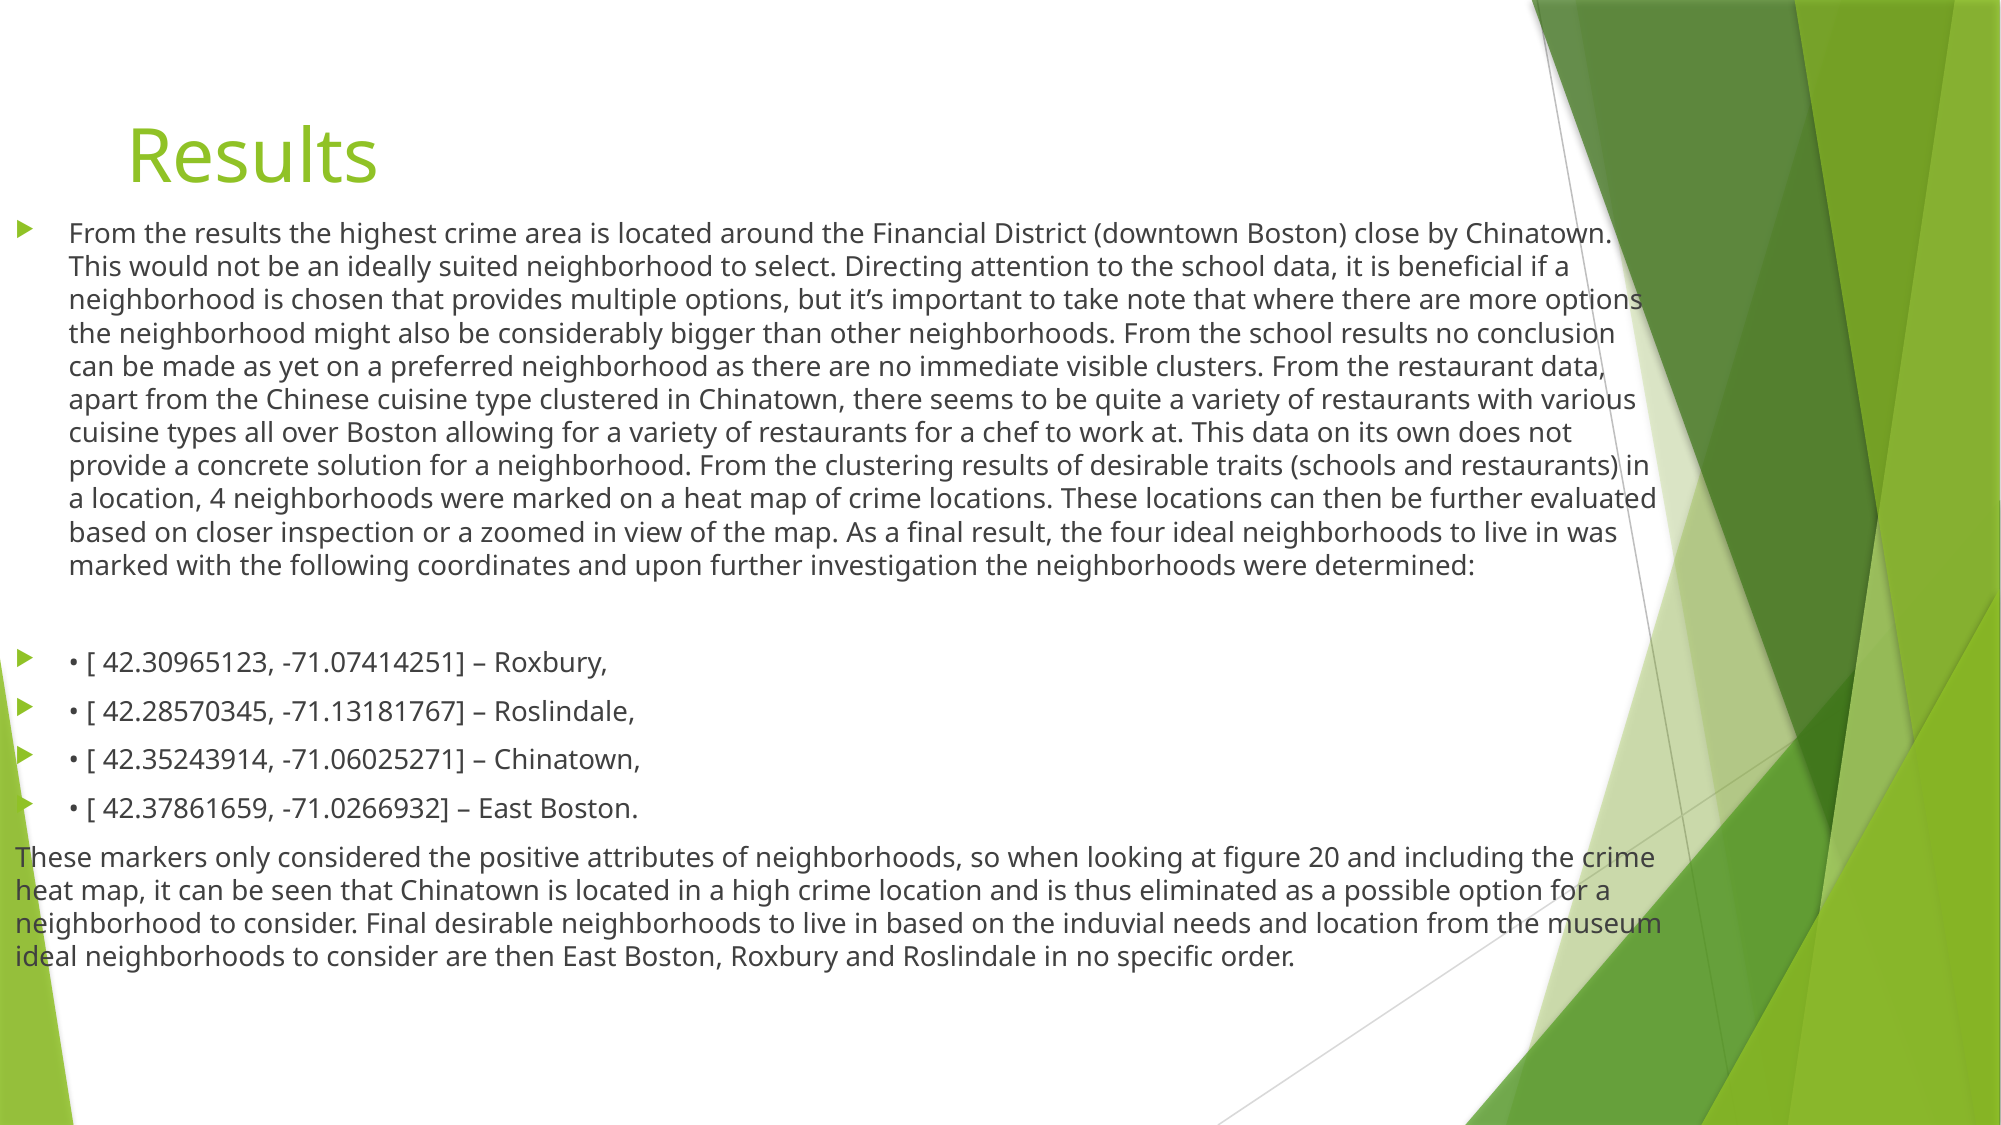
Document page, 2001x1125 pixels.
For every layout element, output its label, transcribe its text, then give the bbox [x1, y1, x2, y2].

list From the results the highest crime area is located around the Financial District (downtown Boston) close by Chinatown. This would not be an ideally suited neighborhood to select. Directing attention to the school data, it is beneficial if a neighborhood is chosen that provides multiple options, but it’s important to take note that where there are more options the neighborhood might also be considerably bigger than other neighborhoods. From the school results no conclusion can be made as yet on a preferred neighborhood as there are no immediate visible clusters. From the restaurant data, apart from the Chinese cuisine type clustered in Chinatown, there seems to be quite a variety of restaurants with various cuisine types all over Boston allowing for a variety of restaurants for a chef to work at. This data on its own does not provide a concrete solution for a neighborhood. From the clustering results of desirable traits (schools and restaurants) in a location, 4 neighborhoods were marked on a heat map of crime locations. These locations can then be further evaluated based on closer inspection or a zoomed in view of the map. As a final result, the four ideal neighborhoods to live in was marked with the following coordinates and upon further investigation the neighborhoods were determined: • [ 42.30965123, -71.07414251] – Roxbury, • [ 42.28570345, -71.13181767] – Roslindale, • [ 42.35243914, -71.06025271] – Chinatown, • [ 42.37861659, -71.0266932] – East Boston. These markers only considered the positive attributes of neighborhoods, so when looking at figure 20 and including the crime heat map, it can be seen that Chinatown is located in a high crime location and is thus eliminated as a possible option for a neighborhood to consider. Final desirable neighborhoods to live in based on the induvial needs and location from the museum ideal neighborhoods to consider are then East Boston, Roxbury and Roslindale in no specific order. [0, 208, 1687, 981]
title Results [111, 99, 1522, 208]
